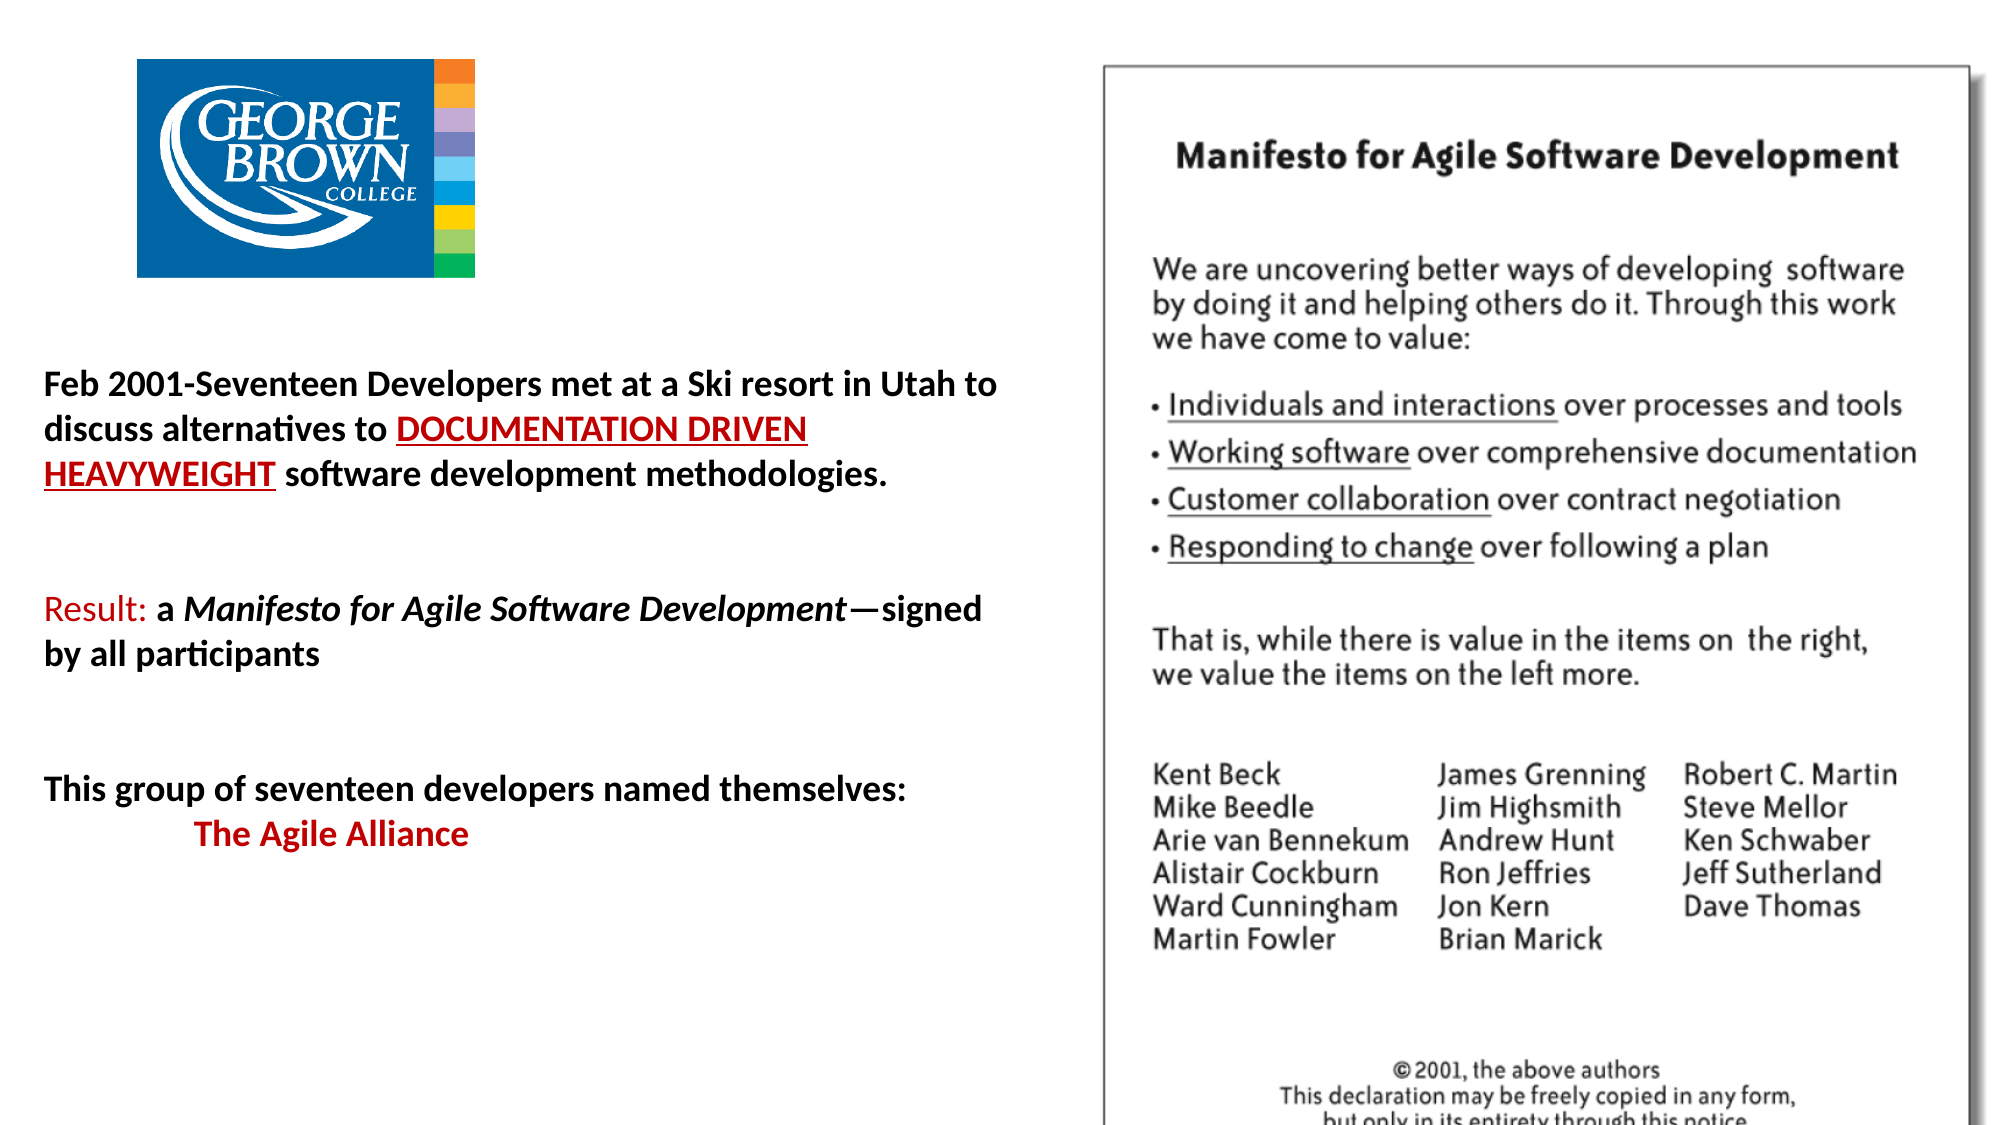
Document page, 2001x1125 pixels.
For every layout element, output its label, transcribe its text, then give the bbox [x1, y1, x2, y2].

text_box Feb 2001-Seventeen Developers met at a Ski resort in Utah to discuss alternatives to DOCUMENTATION DRIVEN HEAVYWEIGHT software development methodologies. Result: a Manifesto for Agile Software Development—signed by all participants This group of seventeen developers named themselves: The Agile Alliance [29, 351, 1035, 862]
picture [1089, 52, 2000, 1125]
picture [137, 59, 475, 278]
